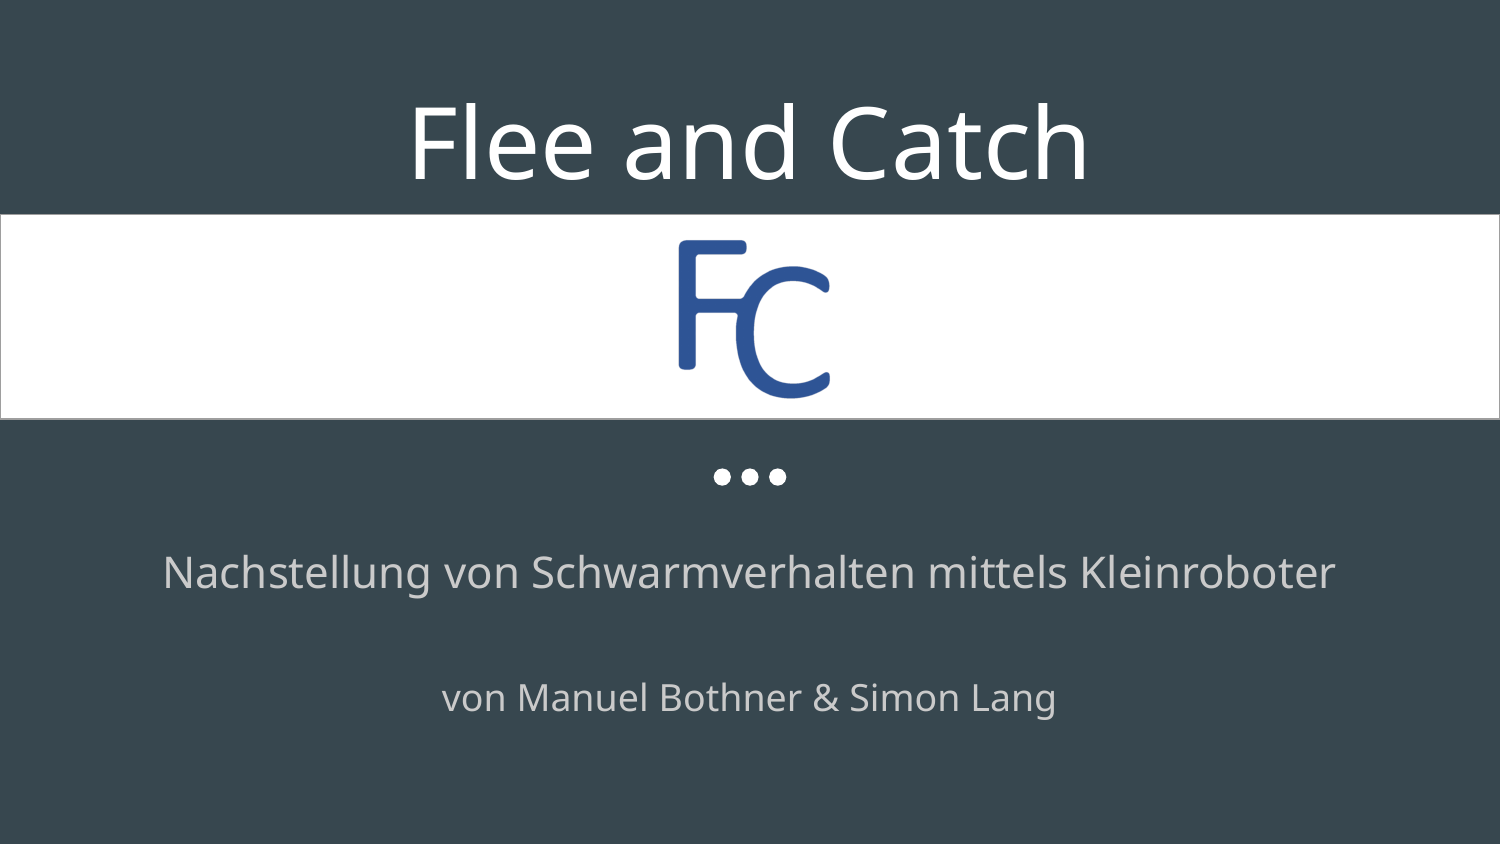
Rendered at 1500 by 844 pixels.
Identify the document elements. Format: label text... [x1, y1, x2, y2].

text_box [855, 214, 1500, 420]
title Flee and Catch [51, 55, 1449, 215]
text_box [0, 214, 644, 420]
subtitle von Manuel Bothner & Simon Lang [51, 659, 1449, 790]
subtitle Nachstellung von Schwarmverhalten mittels Kleinroboter [51, 529, 1449, 659]
picture [647, 214, 853, 420]
